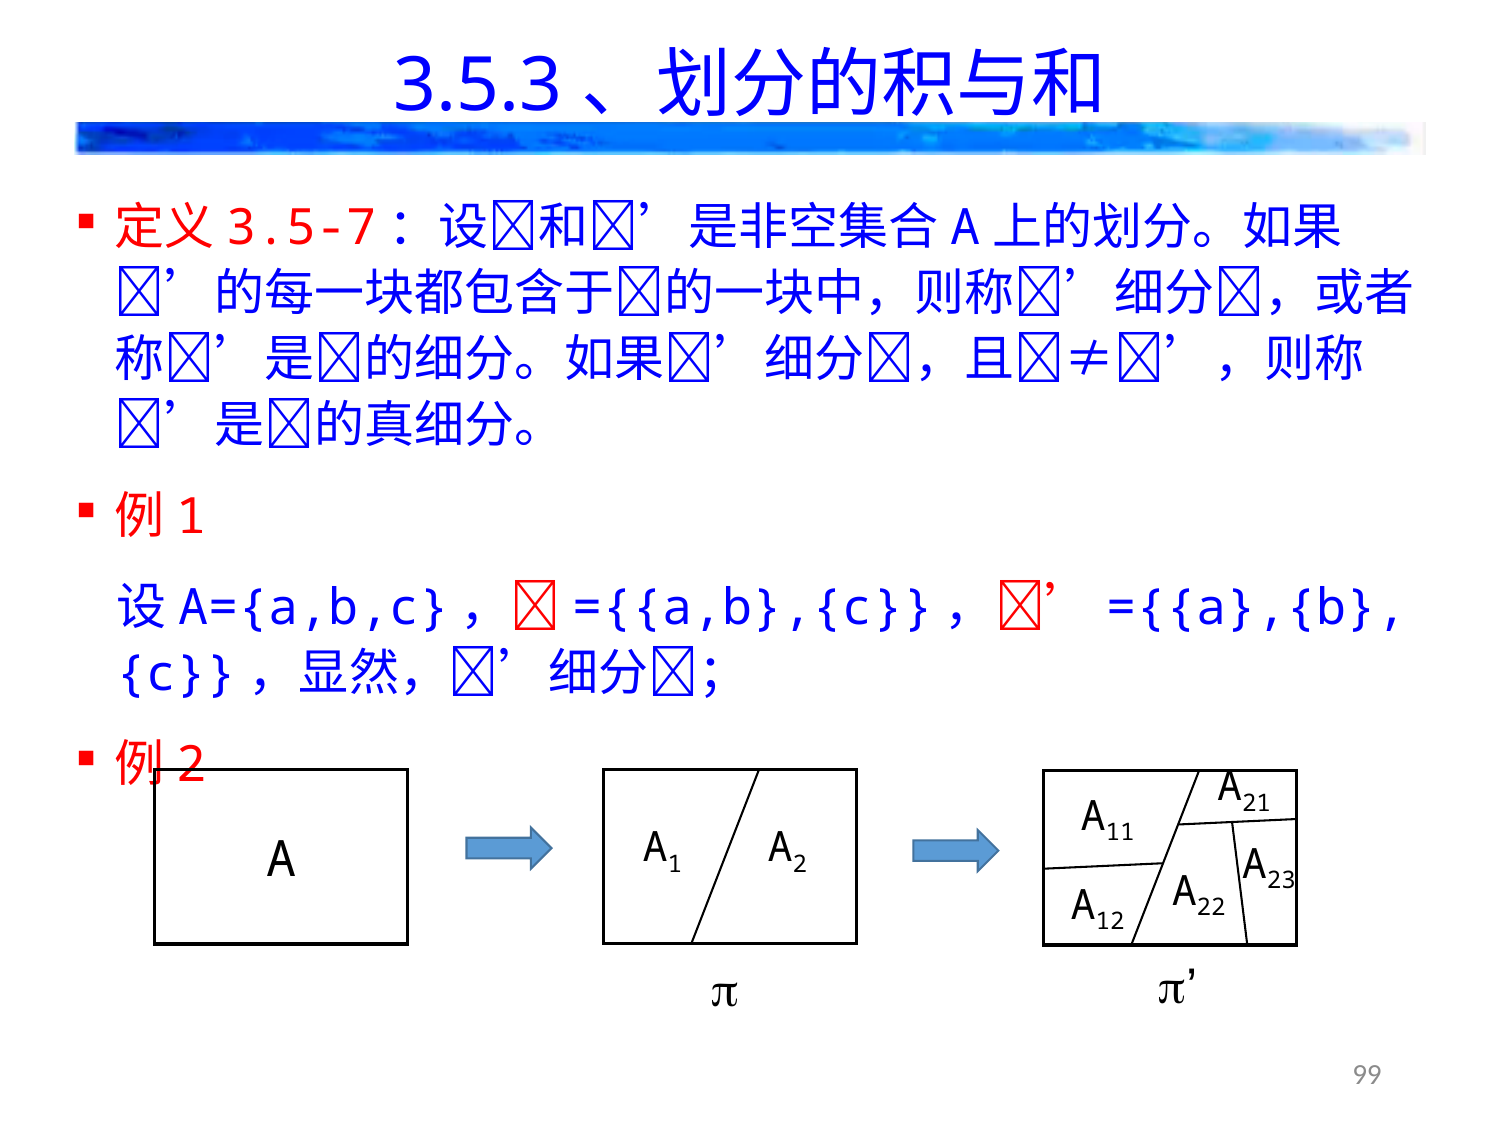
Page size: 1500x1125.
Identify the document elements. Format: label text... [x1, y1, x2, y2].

title 3.5.3、划分的积与和 [102, 42, 1398, 130]
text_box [466, 769, 857, 1028]
picture [74, 122, 1426, 155]
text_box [913, 746, 1314, 1025]
list 定义3.5-7：设和’是非空集合A上的划分。如果’的每一块都包含于的一块中，则称’细分，或者称’是的细分。如果’细分，且≠’，则称’是的真细分。 例1 设A={a,b,c}，={{a,b},{c}}，’={{a},{b},{c}}，显然，’细分； 例2 [61, 180, 1439, 770]
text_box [154, 769, 408, 945]
slide_number 99 [1281, 1042, 1397, 1103]
